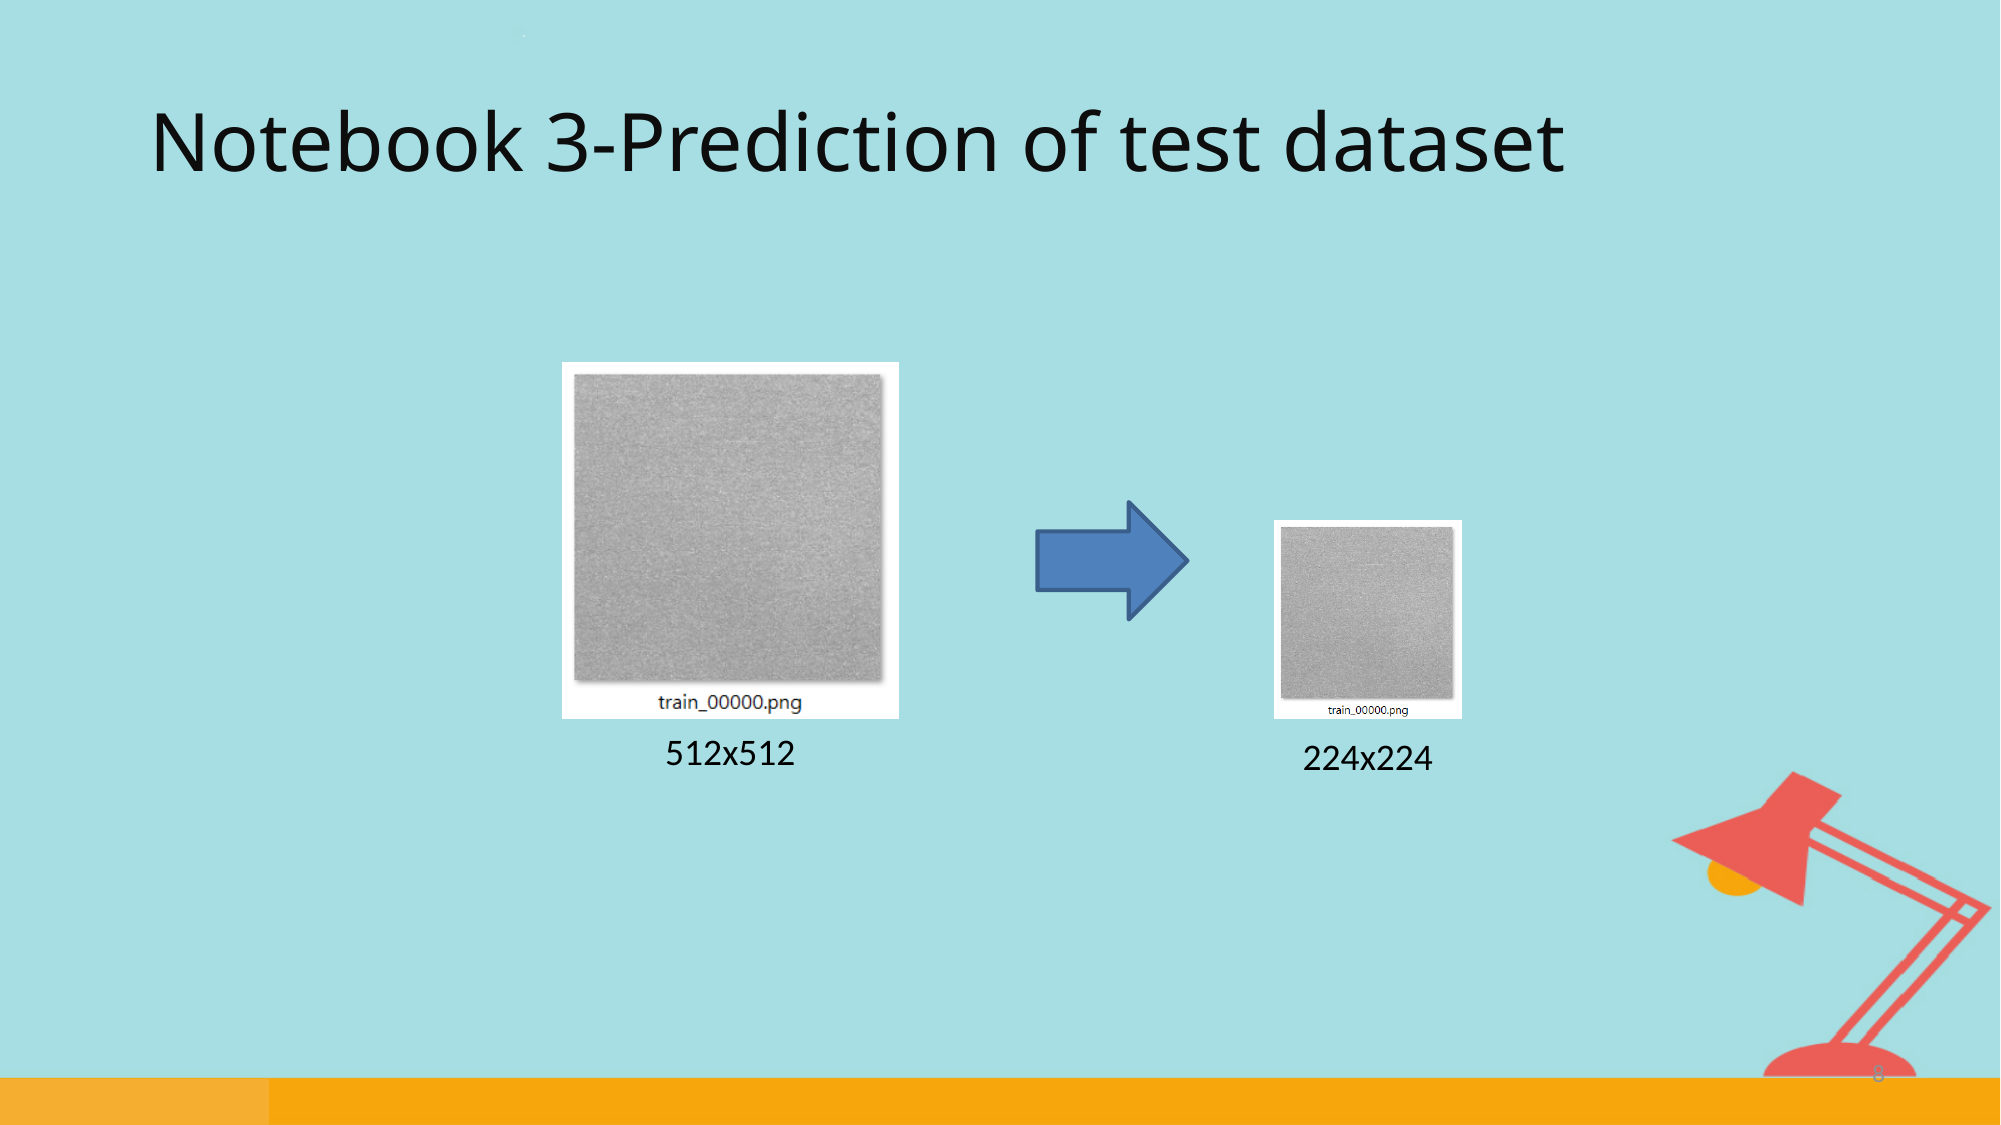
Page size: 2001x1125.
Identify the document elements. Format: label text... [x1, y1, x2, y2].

text_box 224x224 [1287, 728, 1448, 786]
text_box 512x512 [650, 728, 811, 781]
picture [0, 0, 2001, 1125]
title Notebook 3-Prediction of test dataset [99, 45, 1617, 233]
text_box [1035, 500, 1190, 622]
slide_number 8 [1433, 1042, 1900, 1103]
